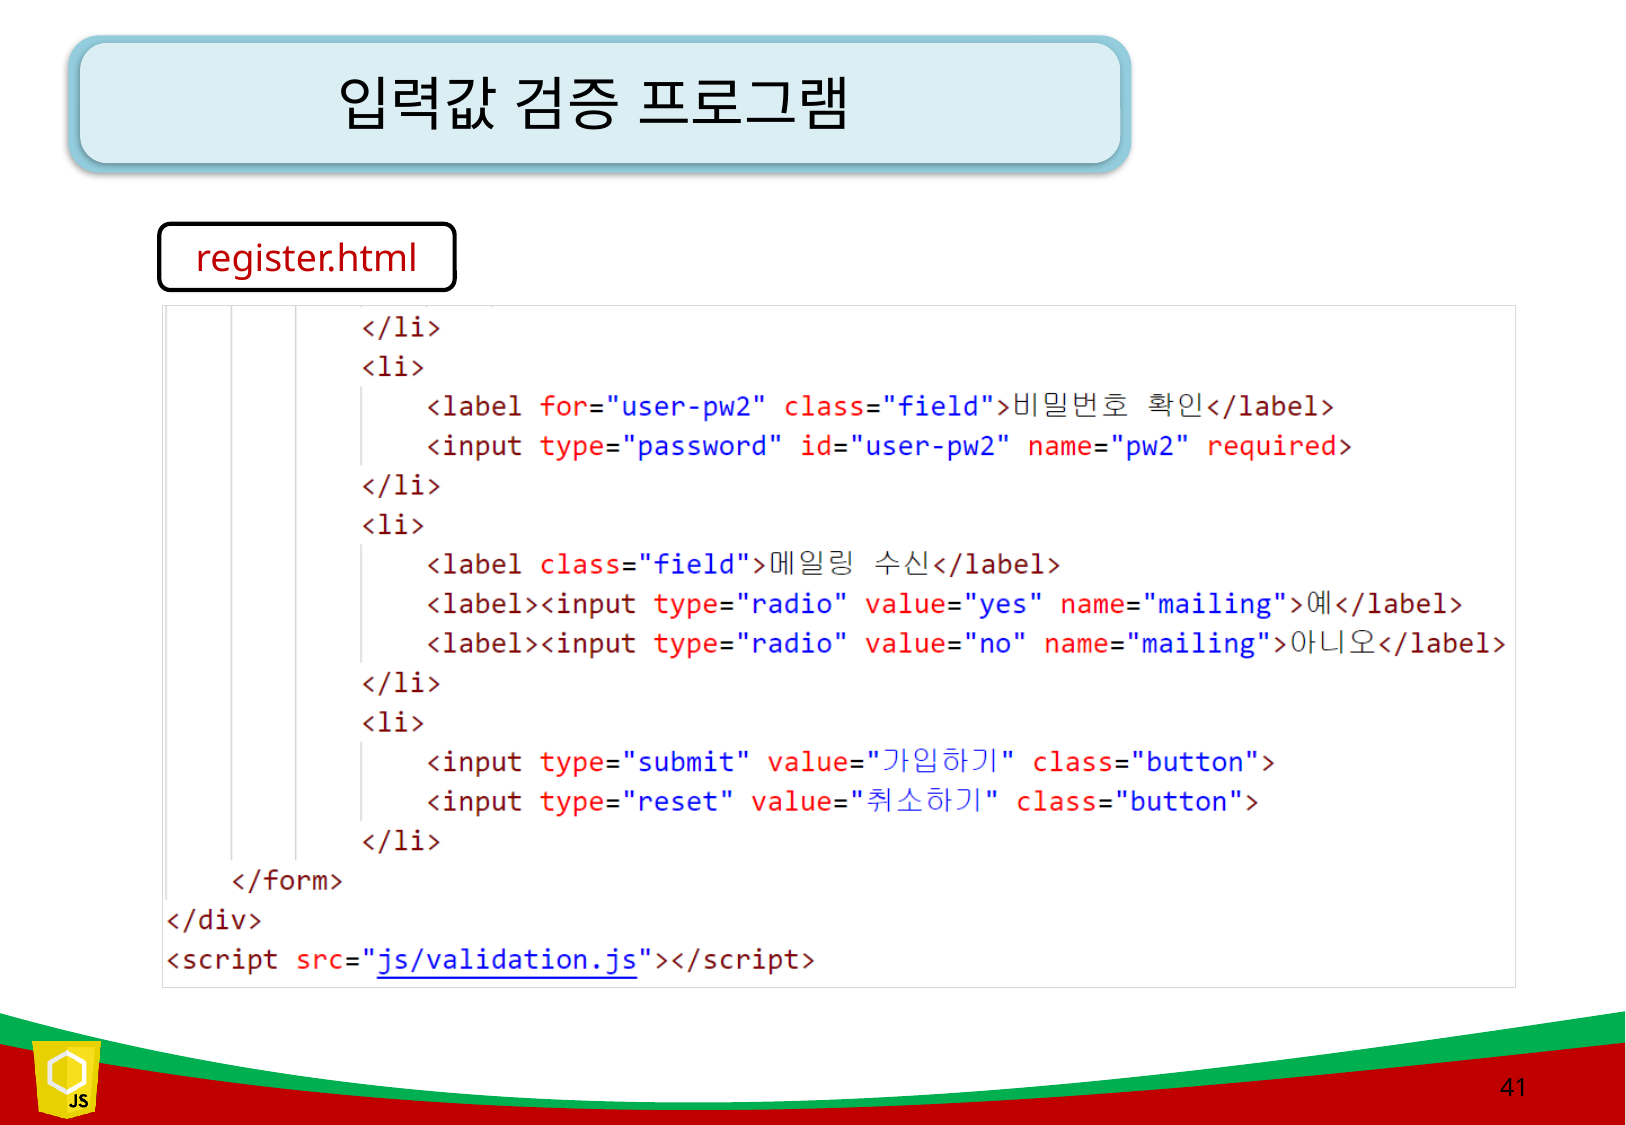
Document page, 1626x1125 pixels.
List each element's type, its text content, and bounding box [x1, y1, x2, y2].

slide_number 41 [1452, 1058, 1544, 1119]
text_box register.html [157, 221, 457, 293]
title 입력값 검증 프로그램 [68, 32, 1121, 173]
picture [32, 1041, 101, 1119]
picture [161, 305, 1517, 988]
